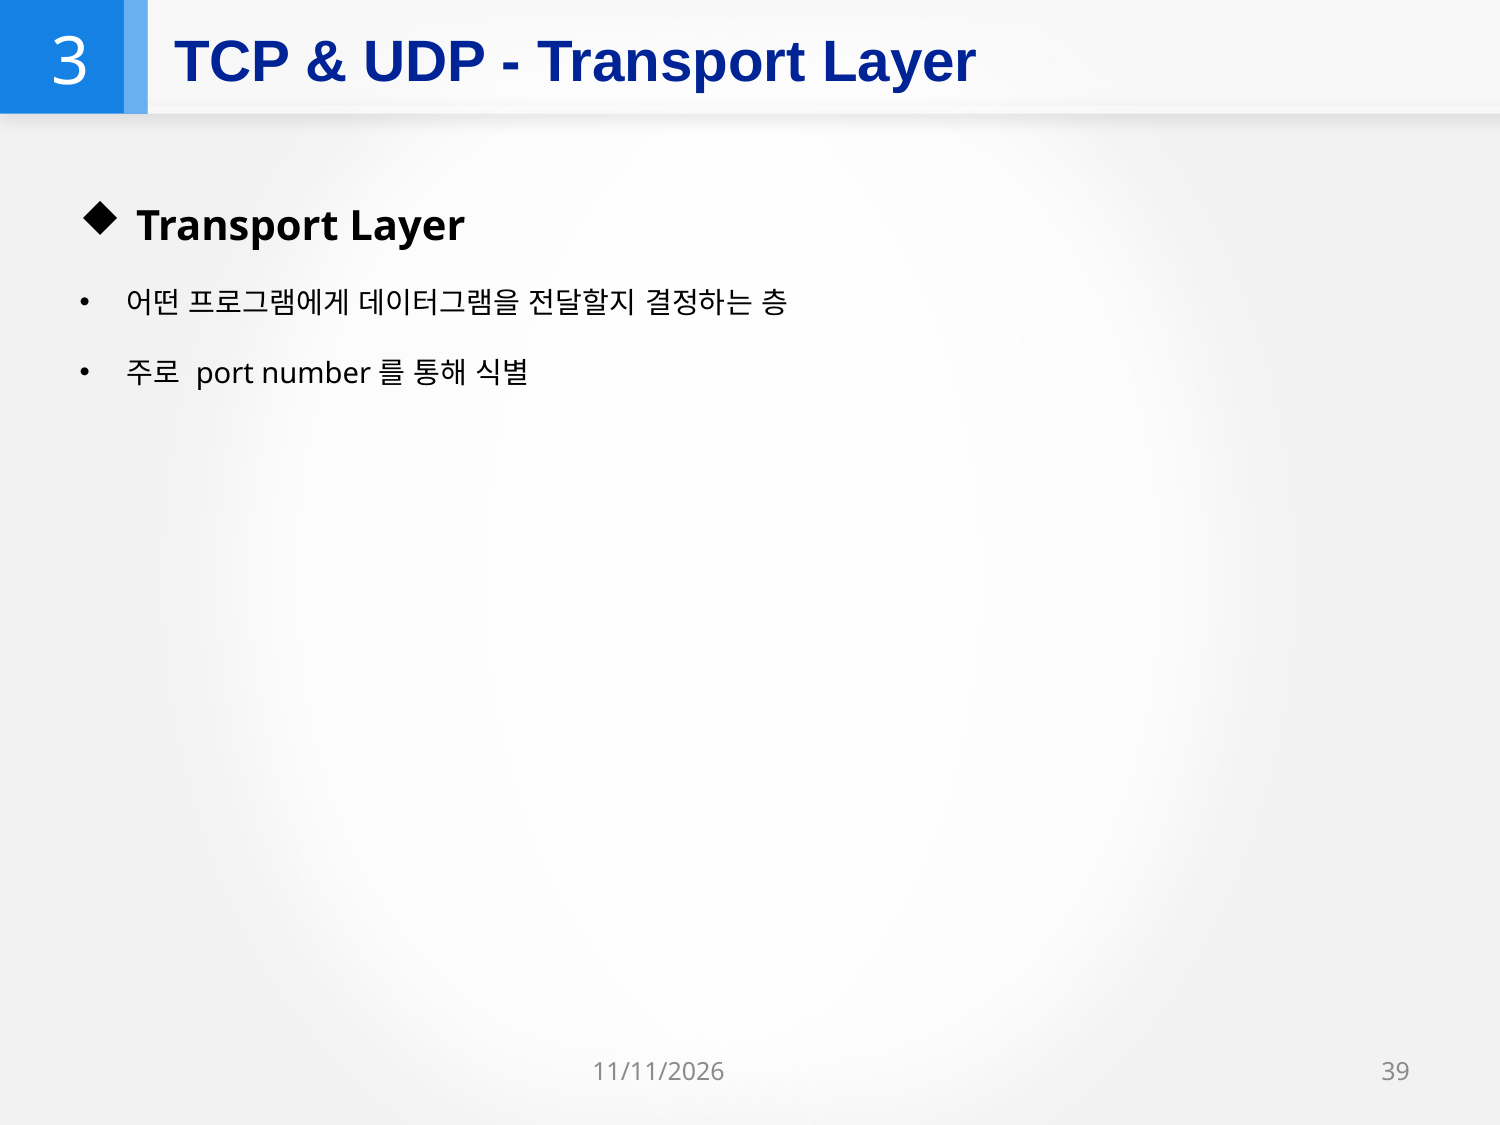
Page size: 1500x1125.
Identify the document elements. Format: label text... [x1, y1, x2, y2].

text_box Transport Layer 어떤 프로그램에게 데이터그램을 전달할지 결정하는 층 주로 port number를 통해 식별 [64, 141, 1336, 397]
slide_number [577, 1042, 928, 1103]
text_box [0, 0, 1500, 114]
picture [0, 114, 1500, 1125]
slide_number 39 [1074, 1042, 1425, 1103]
